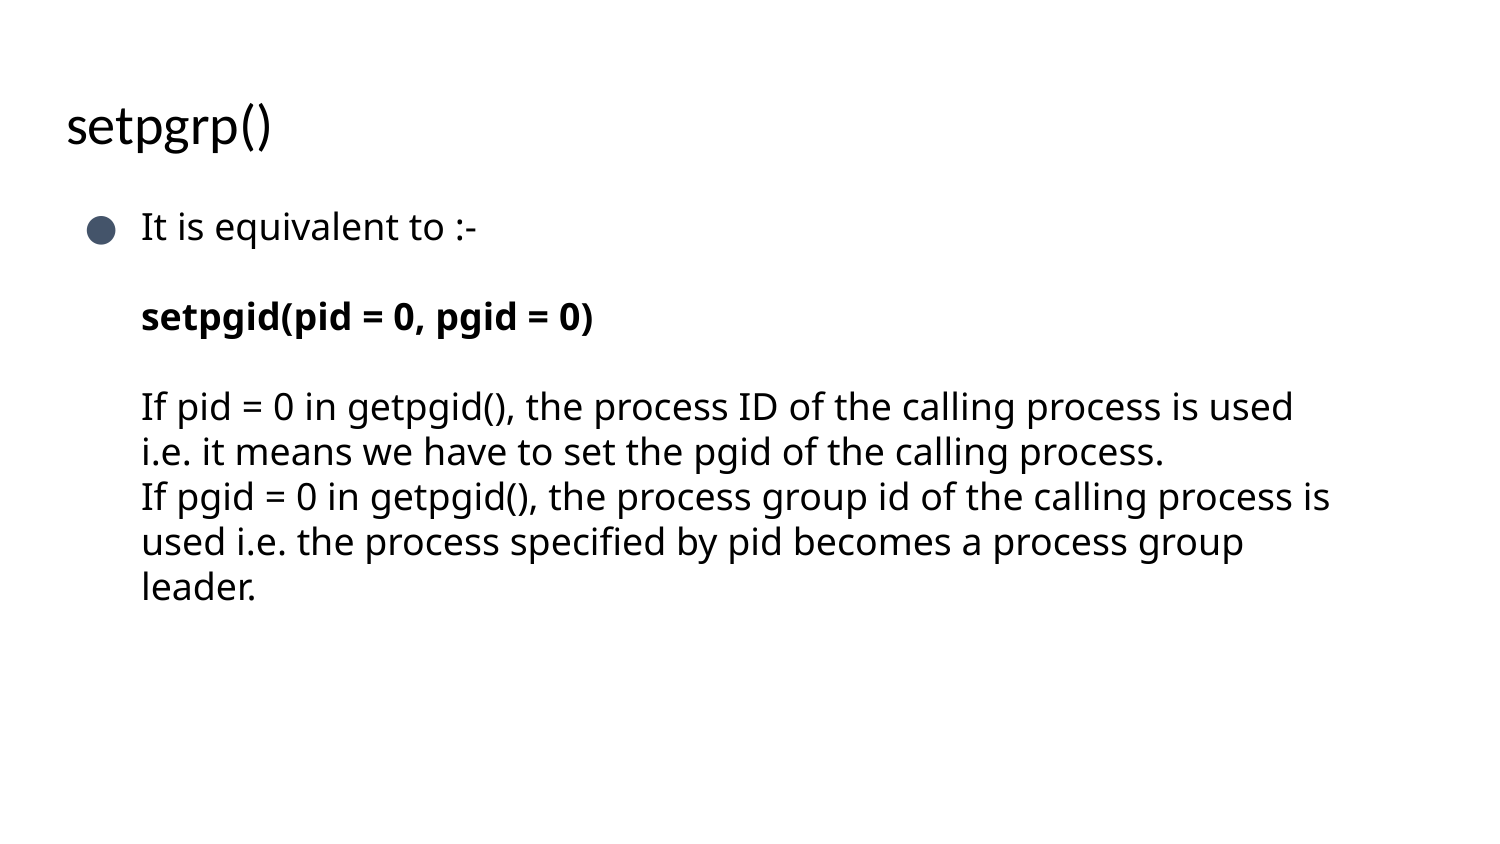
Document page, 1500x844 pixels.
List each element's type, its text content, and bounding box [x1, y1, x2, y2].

title setpgrp() [51, 72, 1449, 176]
text_box It is equivalent to :- setpgid(pid = 0, pgid = 0) If pid = 0 in getpgid(), the process ID of the calling process is used i.e. it means we have to set the pgid of the calling process. If pgid = 0 in getpgid(), the process group id of the calling process is used i.e. the process specified by pid becomes a process group leader. [51, 188, 1348, 772]
